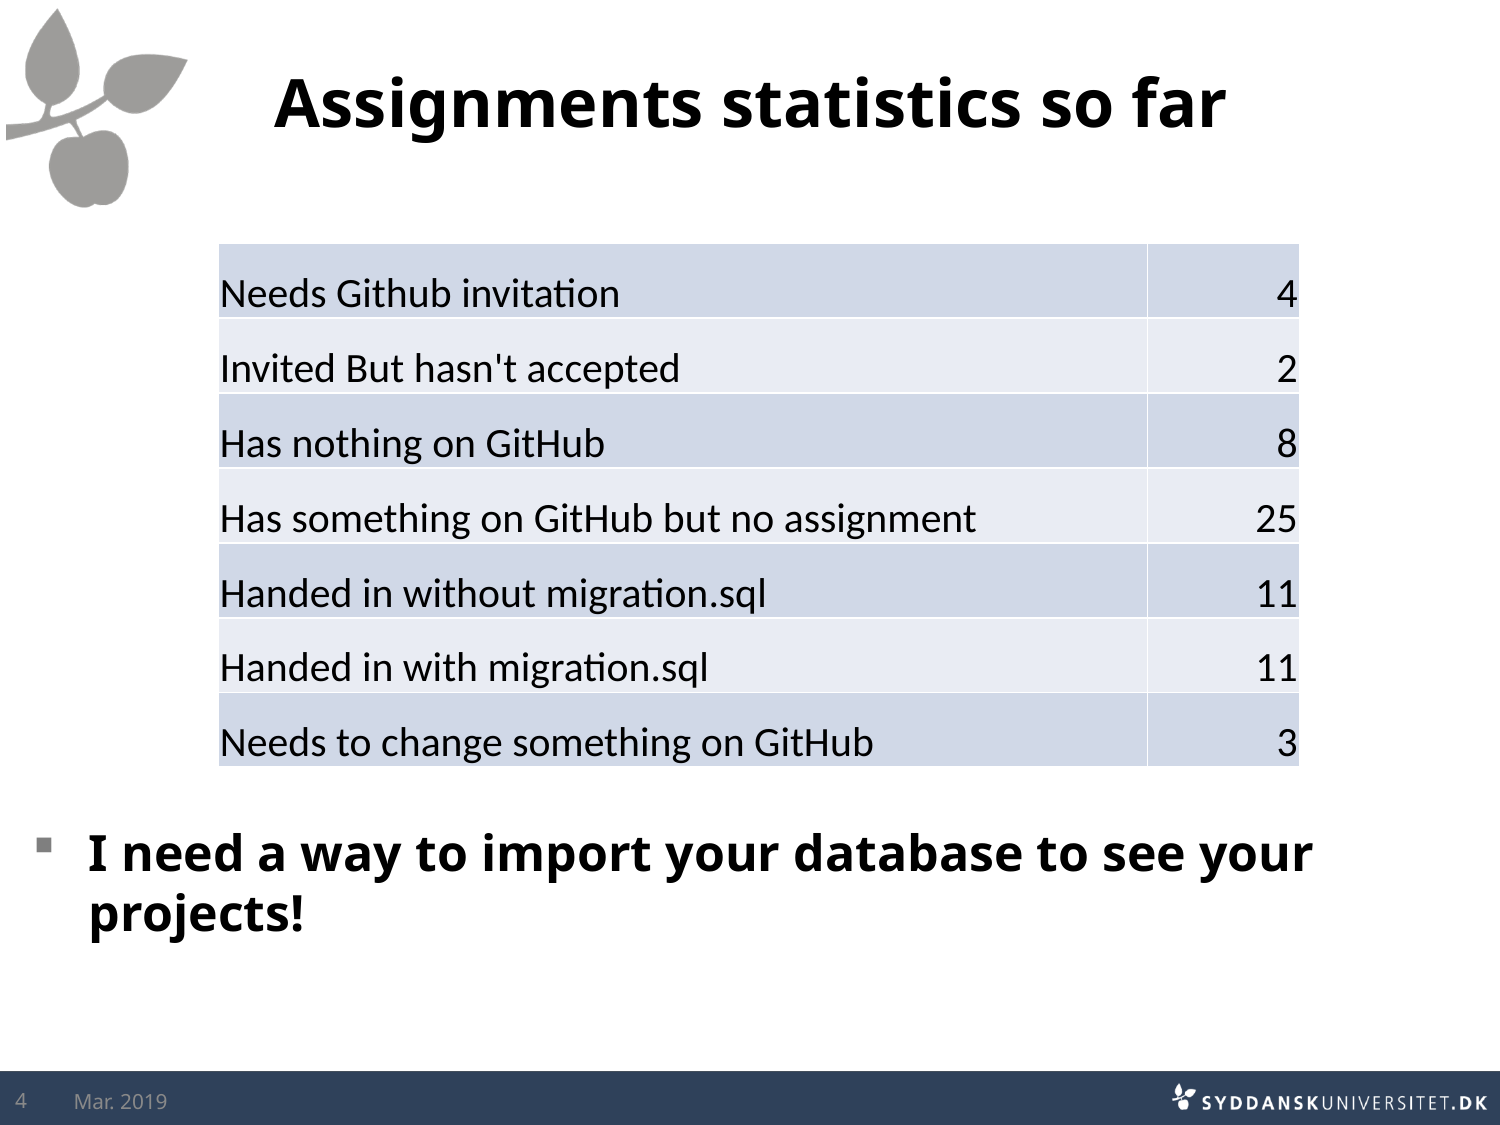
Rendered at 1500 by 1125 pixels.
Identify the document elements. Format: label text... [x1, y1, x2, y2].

table_cell 8 [1148, 394, 1299, 467]
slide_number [71, 1078, 200, 1125]
table_cell Handed in without migration.sql [219, 544, 1147, 617]
table_cell 25 [1148, 469, 1299, 542]
picture [0, 1071, 1500, 1125]
slide_number 4 [0, 1078, 71, 1125]
table_header Needs Github invitation [219, 244, 1147, 317]
table_cell 11 [1148, 619, 1299, 692]
table_cell Invited But hasn't accepted [219, 319, 1147, 392]
table_cell 2 [1148, 319, 1299, 392]
table_cell 11 [1148, 544, 1299, 617]
table_header 4 [1148, 244, 1299, 317]
table_cell Handed in with migration.sql [219, 619, 1147, 692]
table_cell 3 [1148, 693, 1299, 766]
table_cell Has nothing on GitHub [219, 394, 1147, 467]
table_cell Needs to change something on GitHub [219, 693, 1147, 766]
list I need a way to import your database to see your projects! [17, 184, 1483, 1055]
title Assignments statistics so far [190, 7, 1427, 184]
picture [5, 6, 188, 209]
table_cell Has something on GitHub but no assignment [219, 469, 1147, 542]
